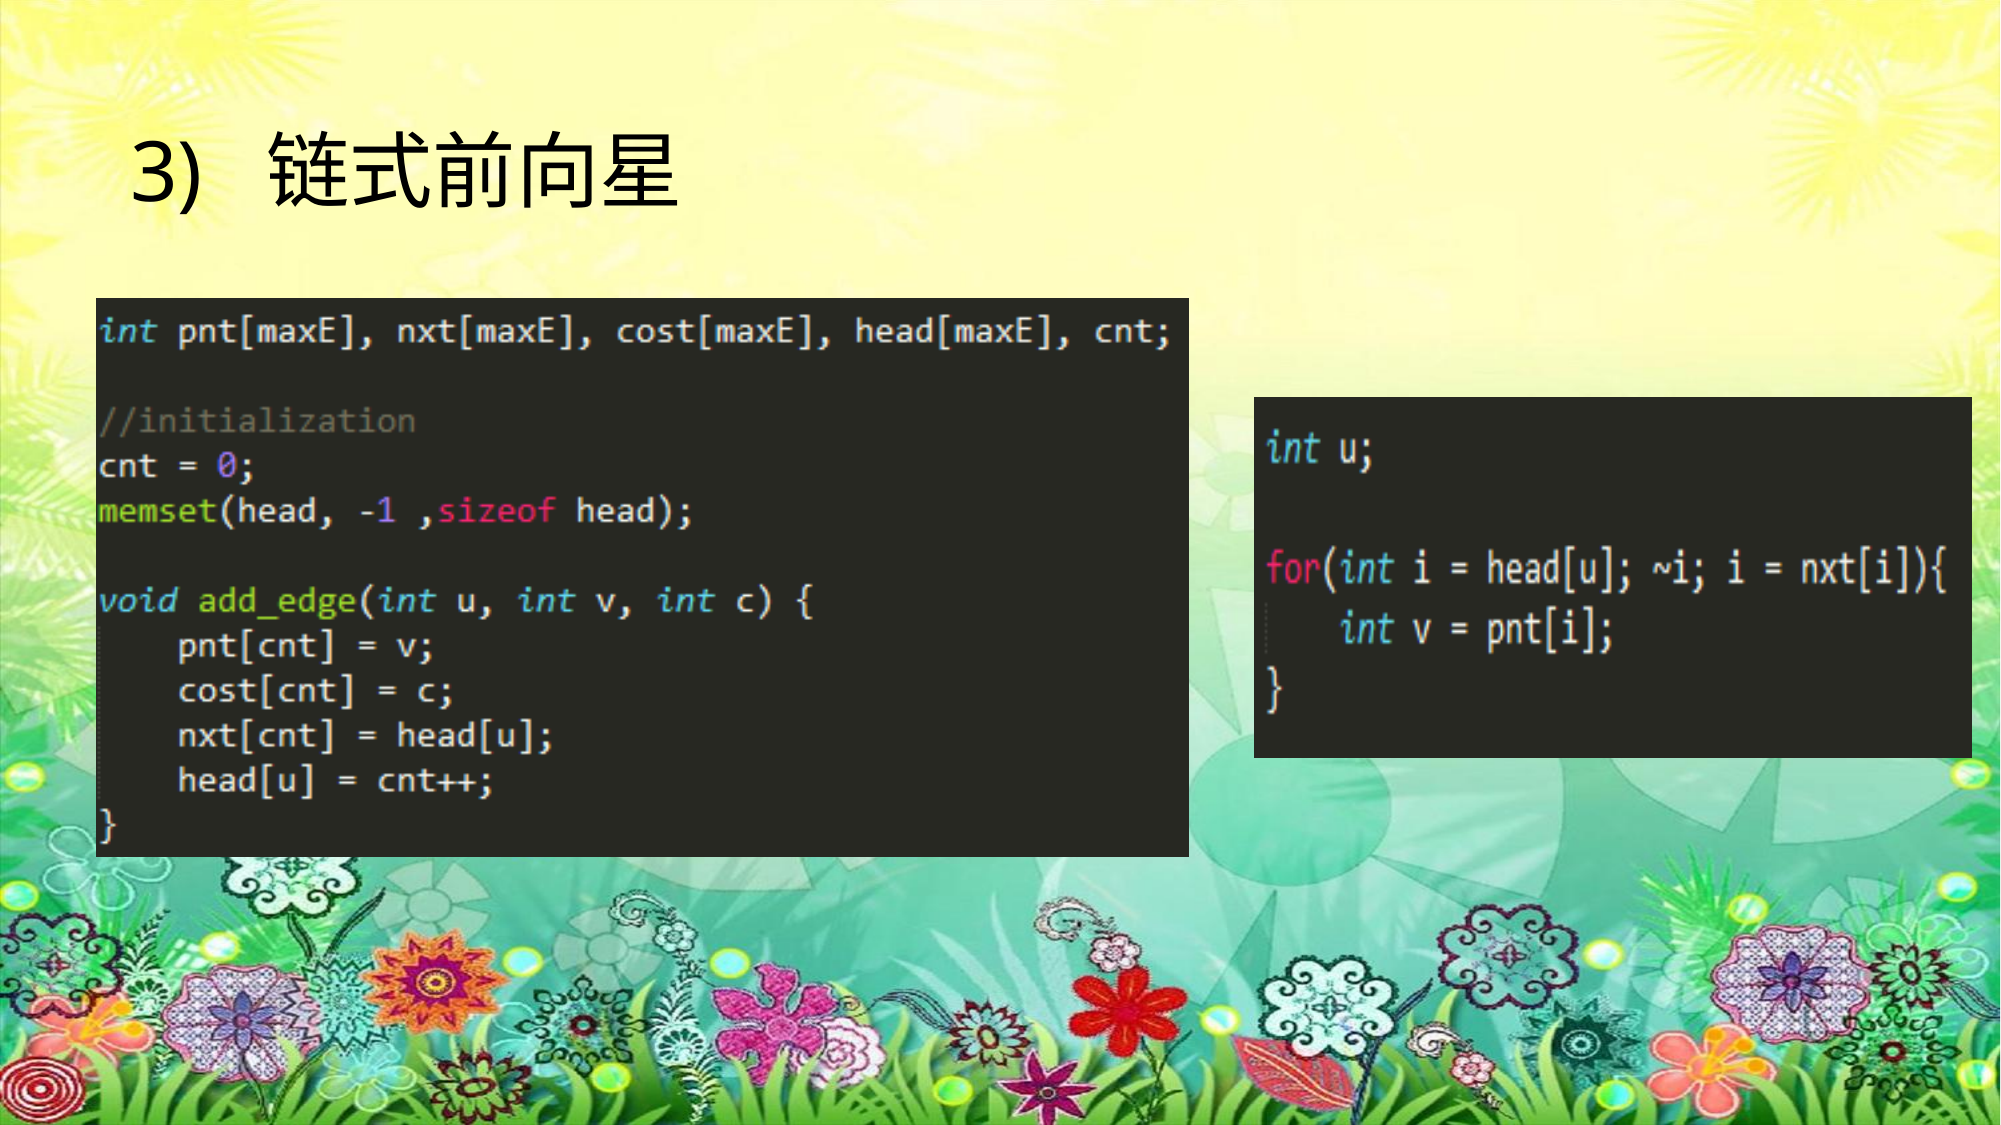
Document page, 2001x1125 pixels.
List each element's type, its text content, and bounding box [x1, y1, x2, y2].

text_box 3) 链式前向星 [115, 111, 1723, 226]
picture [0, 0, 2001, 1125]
